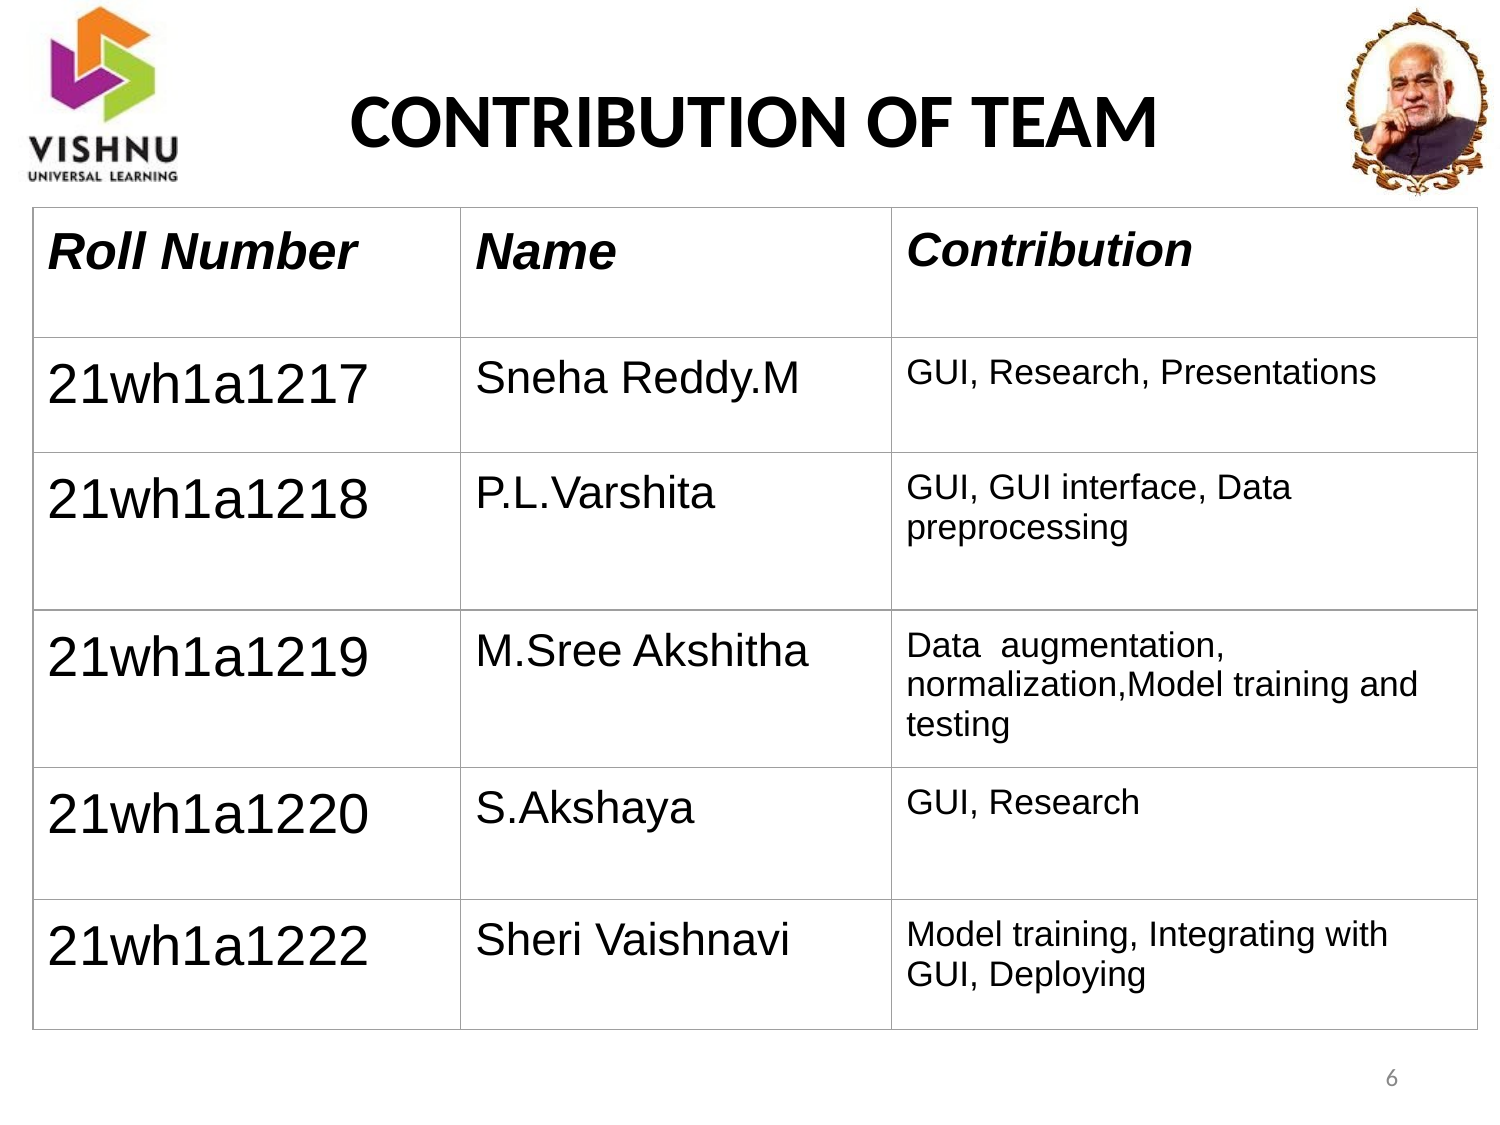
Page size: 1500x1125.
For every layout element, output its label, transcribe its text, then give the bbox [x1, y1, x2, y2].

table_cell Sneha Reddy.M [461, 338, 891, 452]
slide_number ‹#› [1379, 1060, 1418, 1125]
table_cell P.L.Varshita [461, 453, 891, 609]
picture [18, 0, 178, 182]
table_cell Data augmentation, normalization,Model training and testing [892, 611, 1477, 767]
table_header Name [461, 208, 891, 337]
table_header Contribution [892, 208, 1477, 337]
table_cell Model training, Integrating with GUI, Deploying [892, 900, 1477, 1029]
table_cell GUI, Research [892, 768, 1477, 899]
table_cell 21wh1a1219 [34, 611, 460, 767]
table_cell 21wh1a1222 [34, 900, 460, 1029]
table_cell 21wh1a1220 [34, 768, 460, 899]
picture [1337, 0, 1500, 201]
table_header Roll Number [34, 208, 460, 337]
table_cell GUI, Research, Presentations [892, 338, 1477, 452]
table_cell 21wh1a1218 [34, 453, 460, 609]
table_cell S.Akshaya [461, 768, 891, 899]
text_box CONTRIBUTION OF TEAM [187, 62, 1323, 170]
table_cell GUI, GUI interface, Data preprocessing [892, 453, 1477, 609]
table_cell Sheri Vaishnavi [461, 900, 891, 1029]
table_cell 21wh1a1217 [34, 338, 460, 452]
table_cell M.Sree Akshitha [461, 611, 891, 767]
